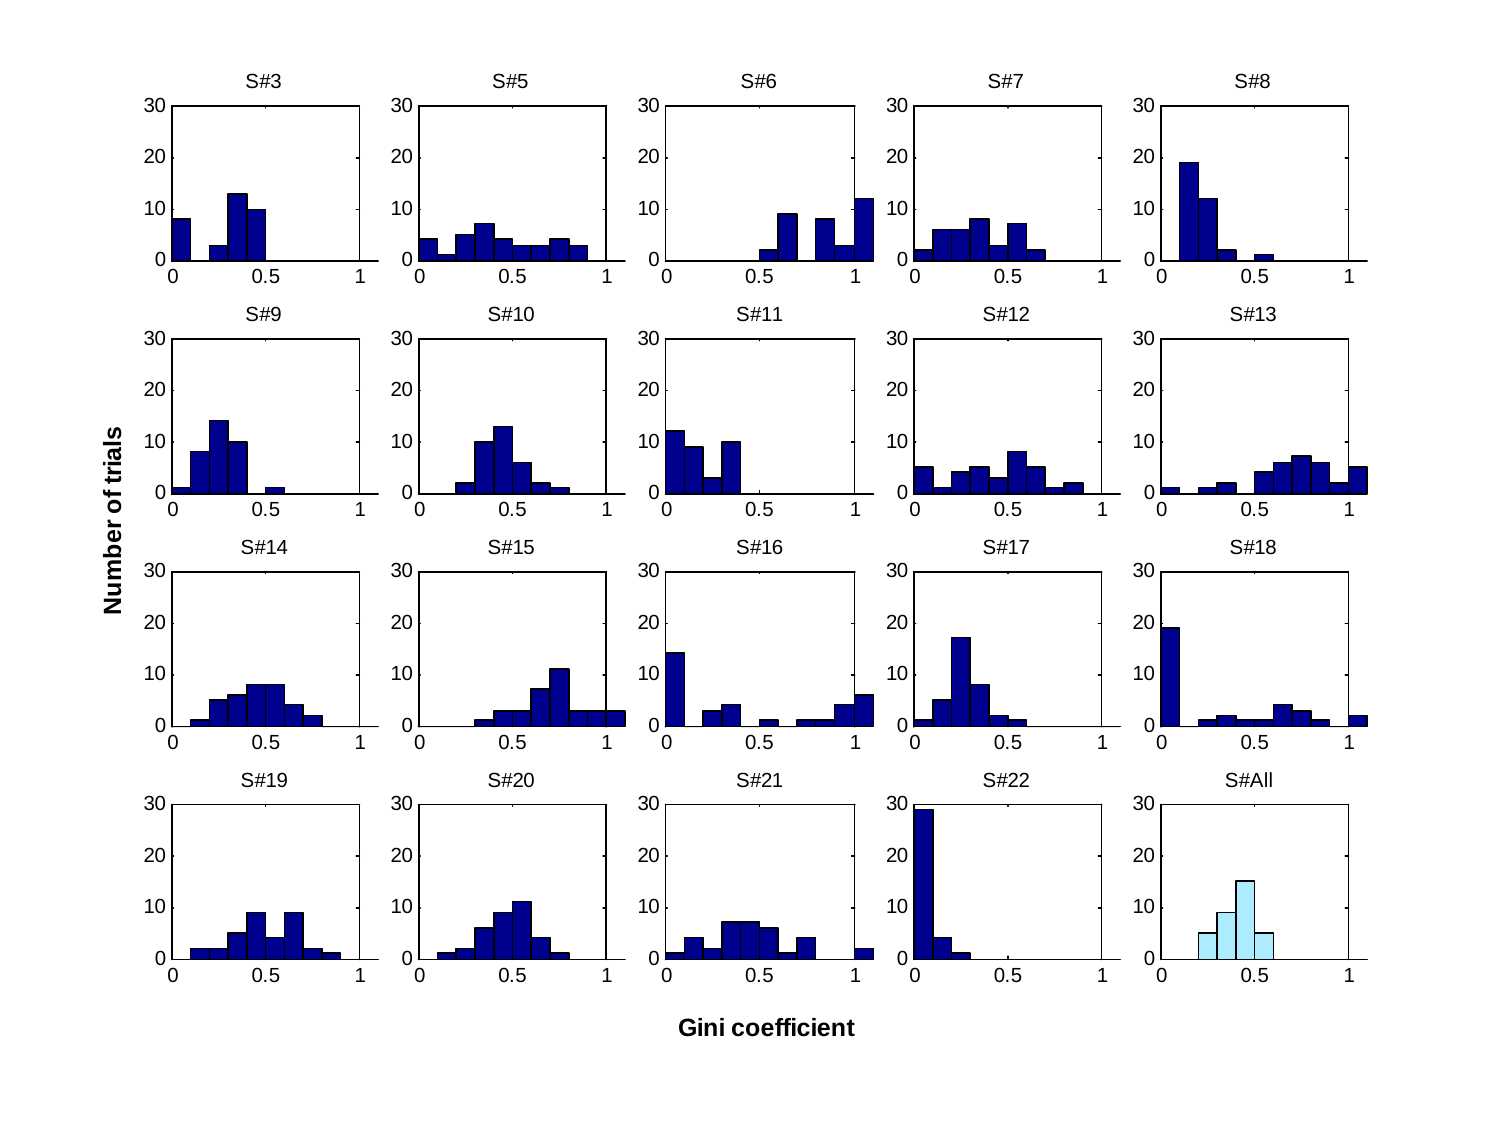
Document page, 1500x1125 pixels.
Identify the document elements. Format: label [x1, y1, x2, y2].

picture [49, 49, 1380, 1068]
